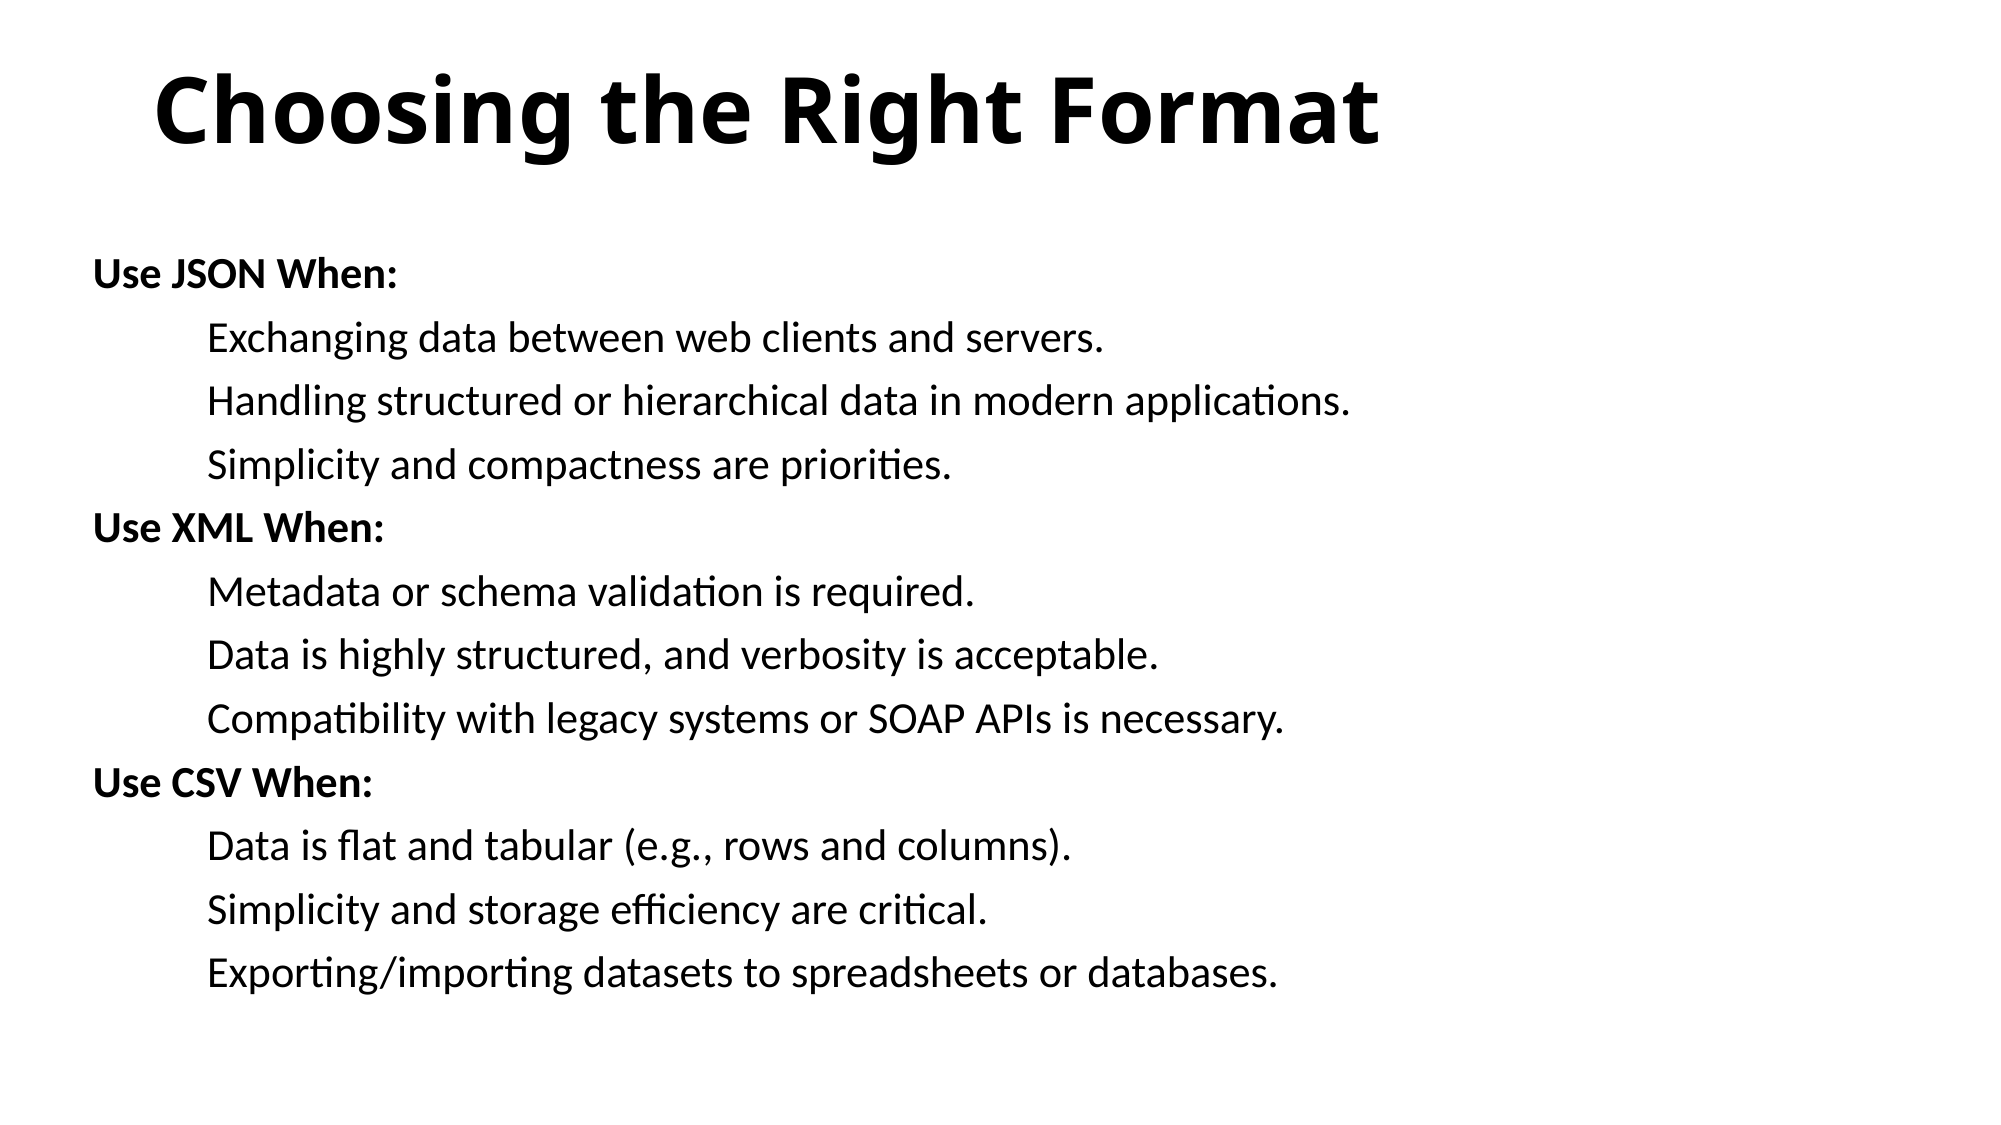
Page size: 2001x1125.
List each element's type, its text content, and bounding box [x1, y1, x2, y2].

list Use JSON When: Exchanging data between web clients and servers. Handling structured or hierarchical data in modern applications. Simplicity and compactness are priorities. Use XML When: Metadata or schema validation is required. Data is highly structured, and verbosity is acceptable. Compatibility with legacy systems or SOAP APIs is necessary. Use CSV When: Data is flat and tabular (e.g., rows and columns). Simplicity and storage efficiency are critical. Exporting/importing datasets to spreadsheets or databases. [78, 243, 1863, 1014]
title Choosing the Right Format [137, 59, 1863, 243]
